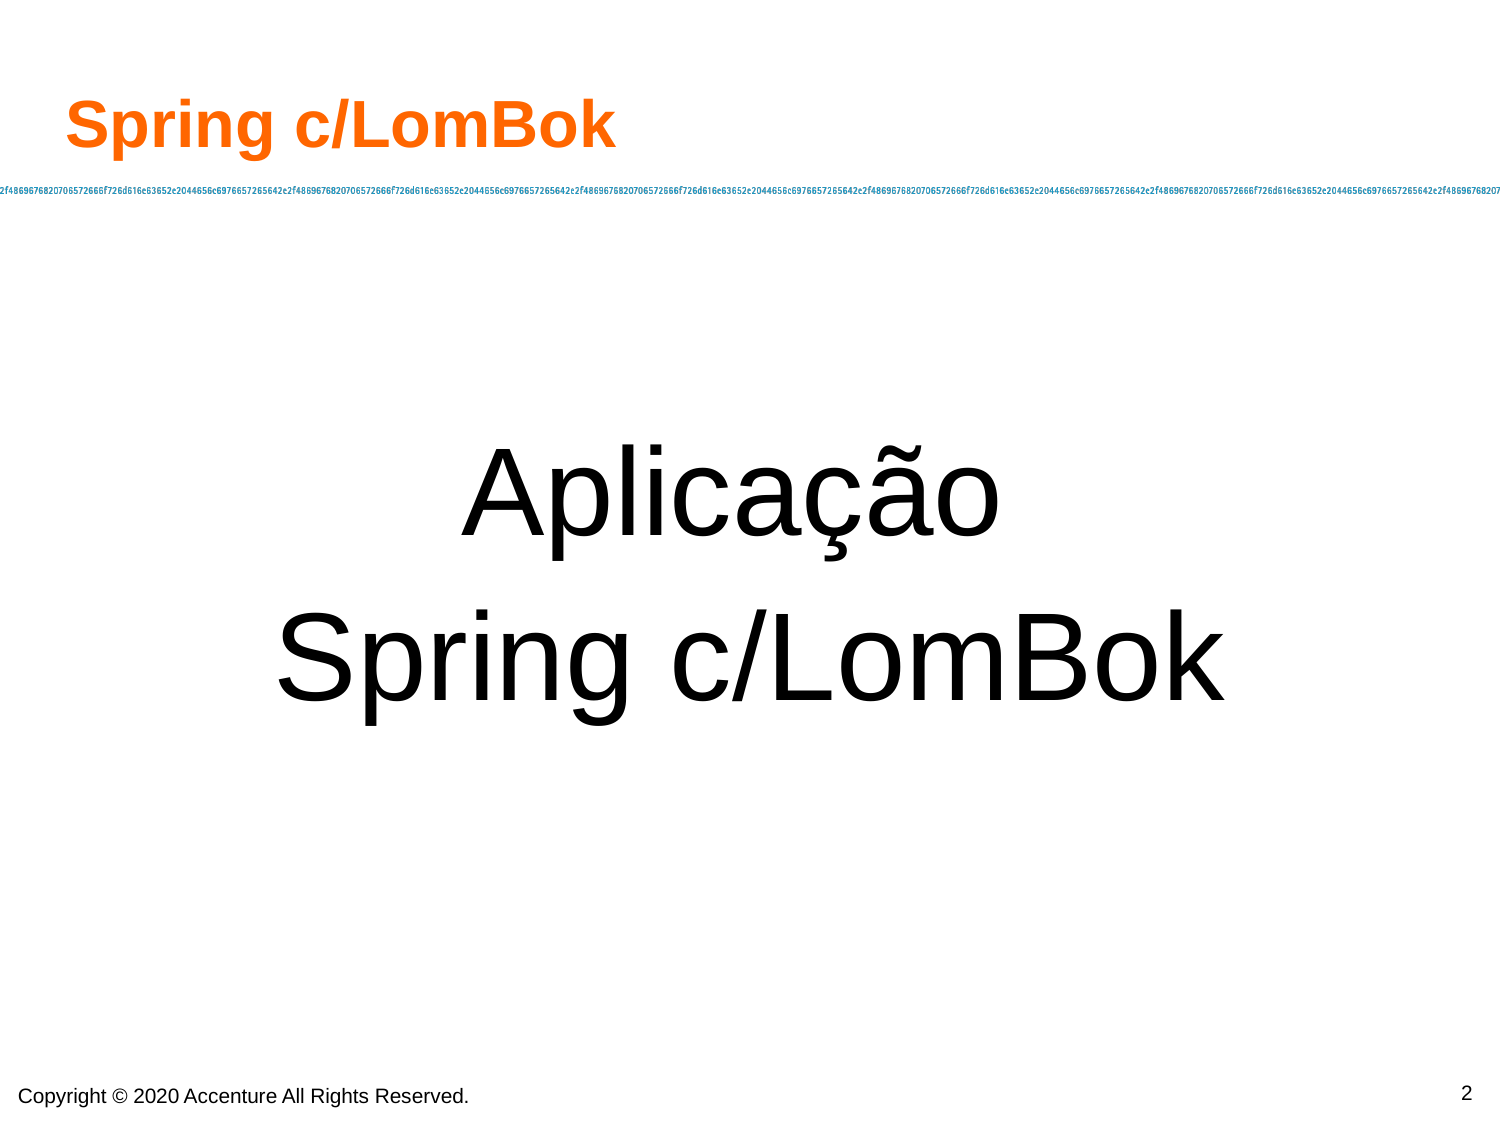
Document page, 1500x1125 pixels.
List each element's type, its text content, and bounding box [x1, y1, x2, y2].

text_box Aplicação Spring c/LomBok [71, 403, 1429, 733]
picture [0, 186, 1500, 194]
slide_number 2 [1137, 1046, 1488, 1125]
text_box Spring c/LomBok [49, 17, 1388, 168]
